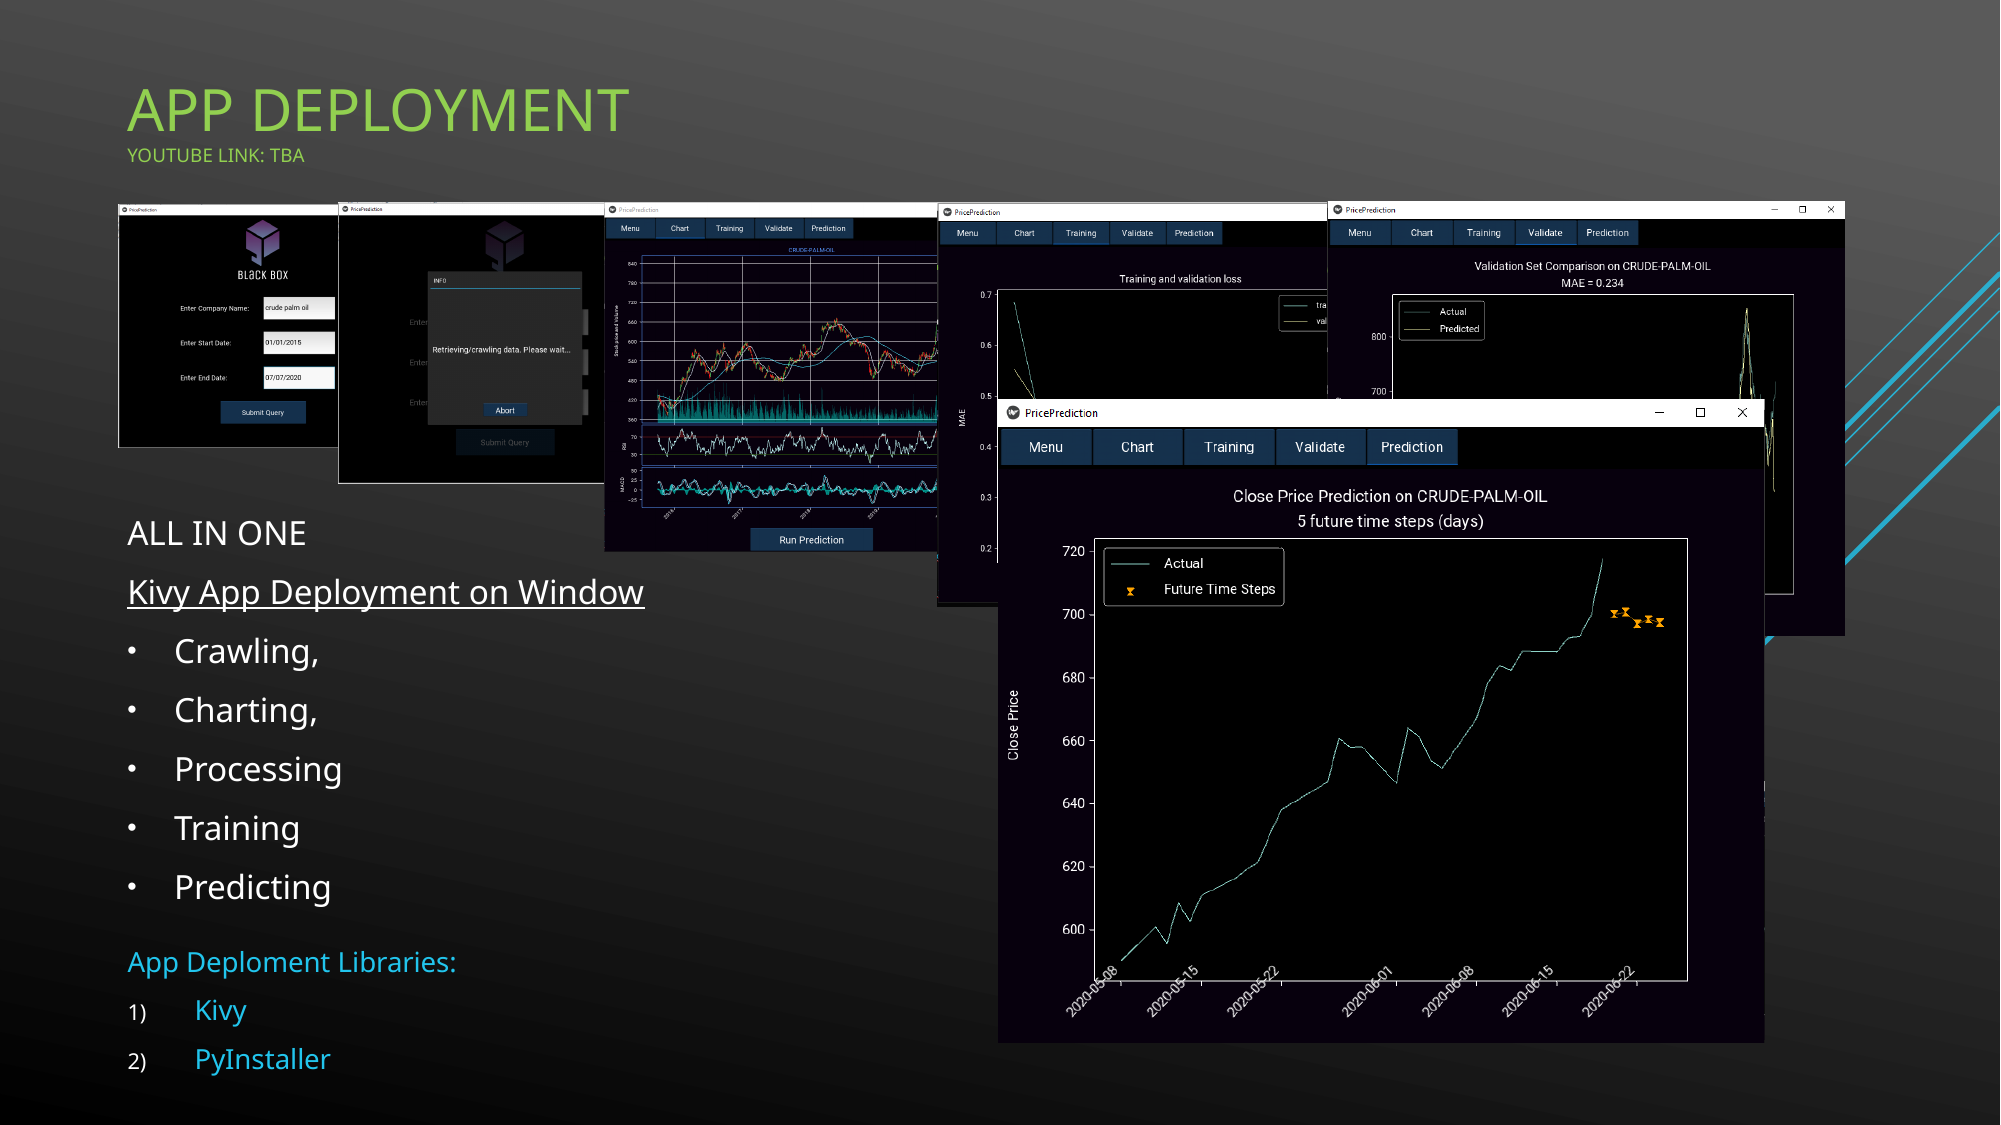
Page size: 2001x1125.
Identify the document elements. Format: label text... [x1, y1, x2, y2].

title App Deployment youtube link: TBA [112, 56, 1652, 174]
text_box App Deploment Libraries: Kivy PyInstaller [112, 936, 1839, 1083]
text_box [0, 0, 2000, 1125]
picture [118, 201, 1845, 1043]
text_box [1766, 232, 2000, 1013]
subtitle ALL IN ONE Kivy App Deployment on Window Crawling, Charting, Processing Training Predicting [112, 504, 773, 936]
